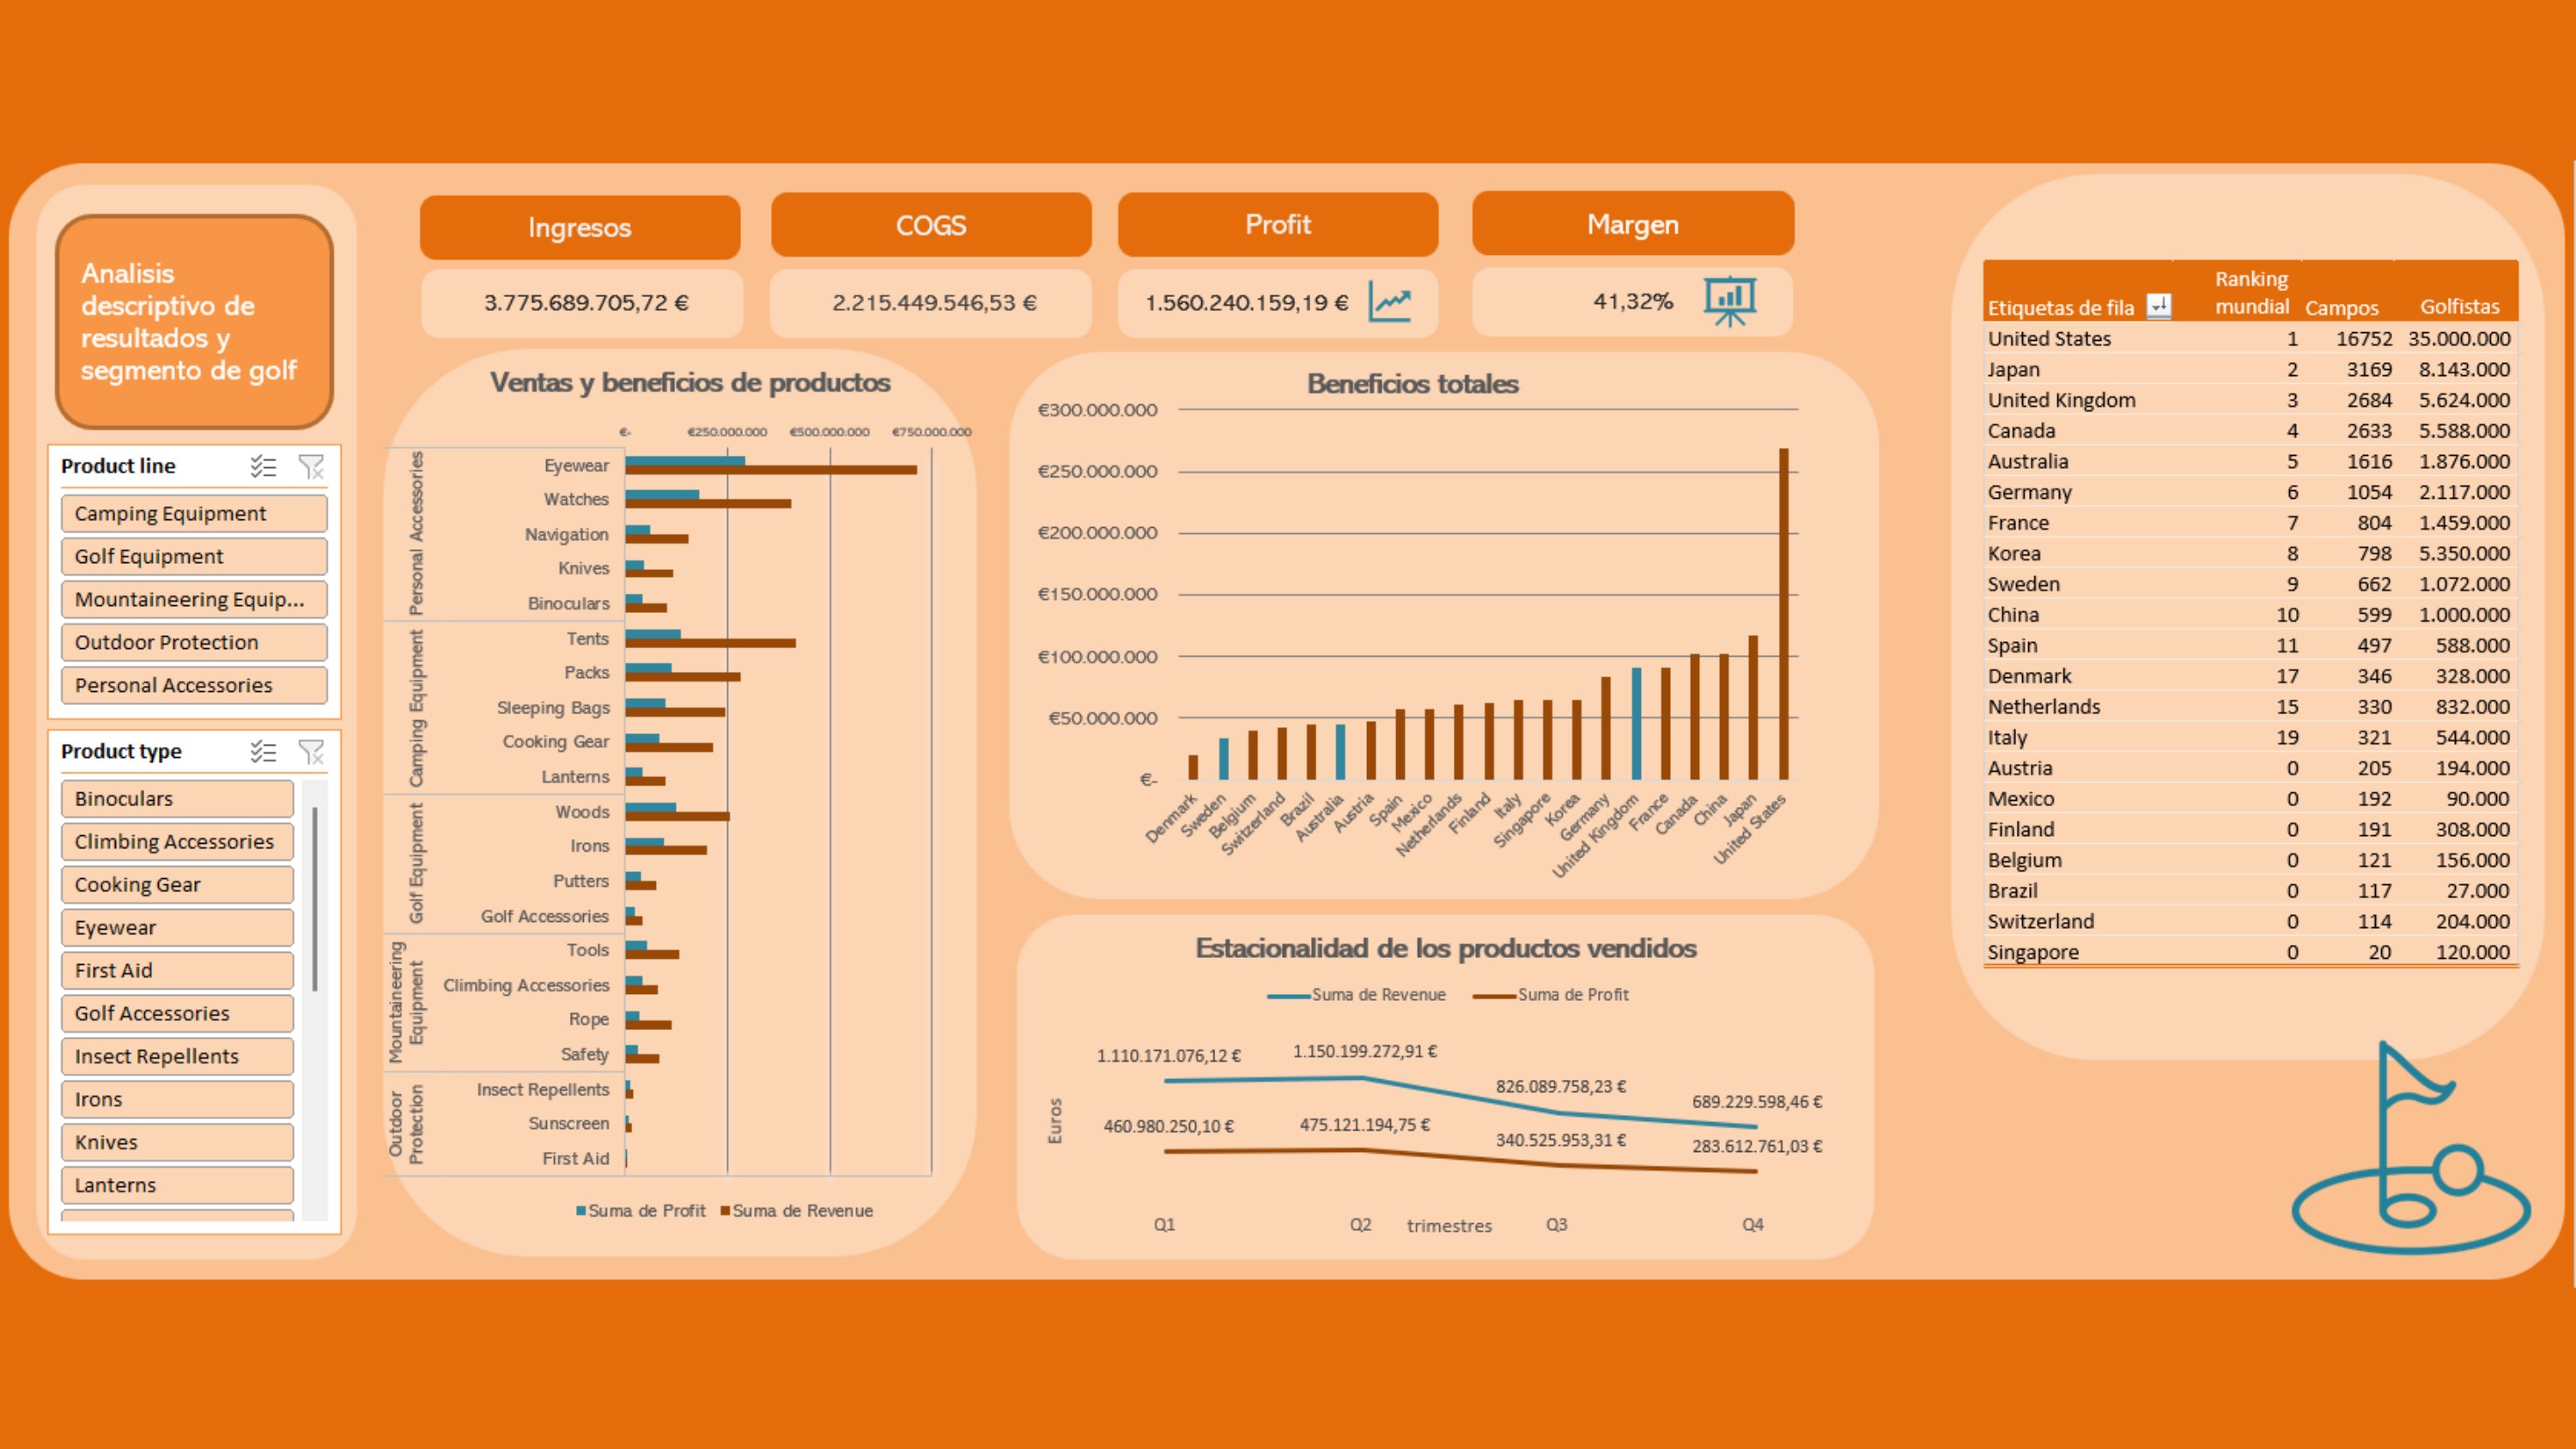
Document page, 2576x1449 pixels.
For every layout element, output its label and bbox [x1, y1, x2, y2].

text_box [0, 0, 2576, 1449]
